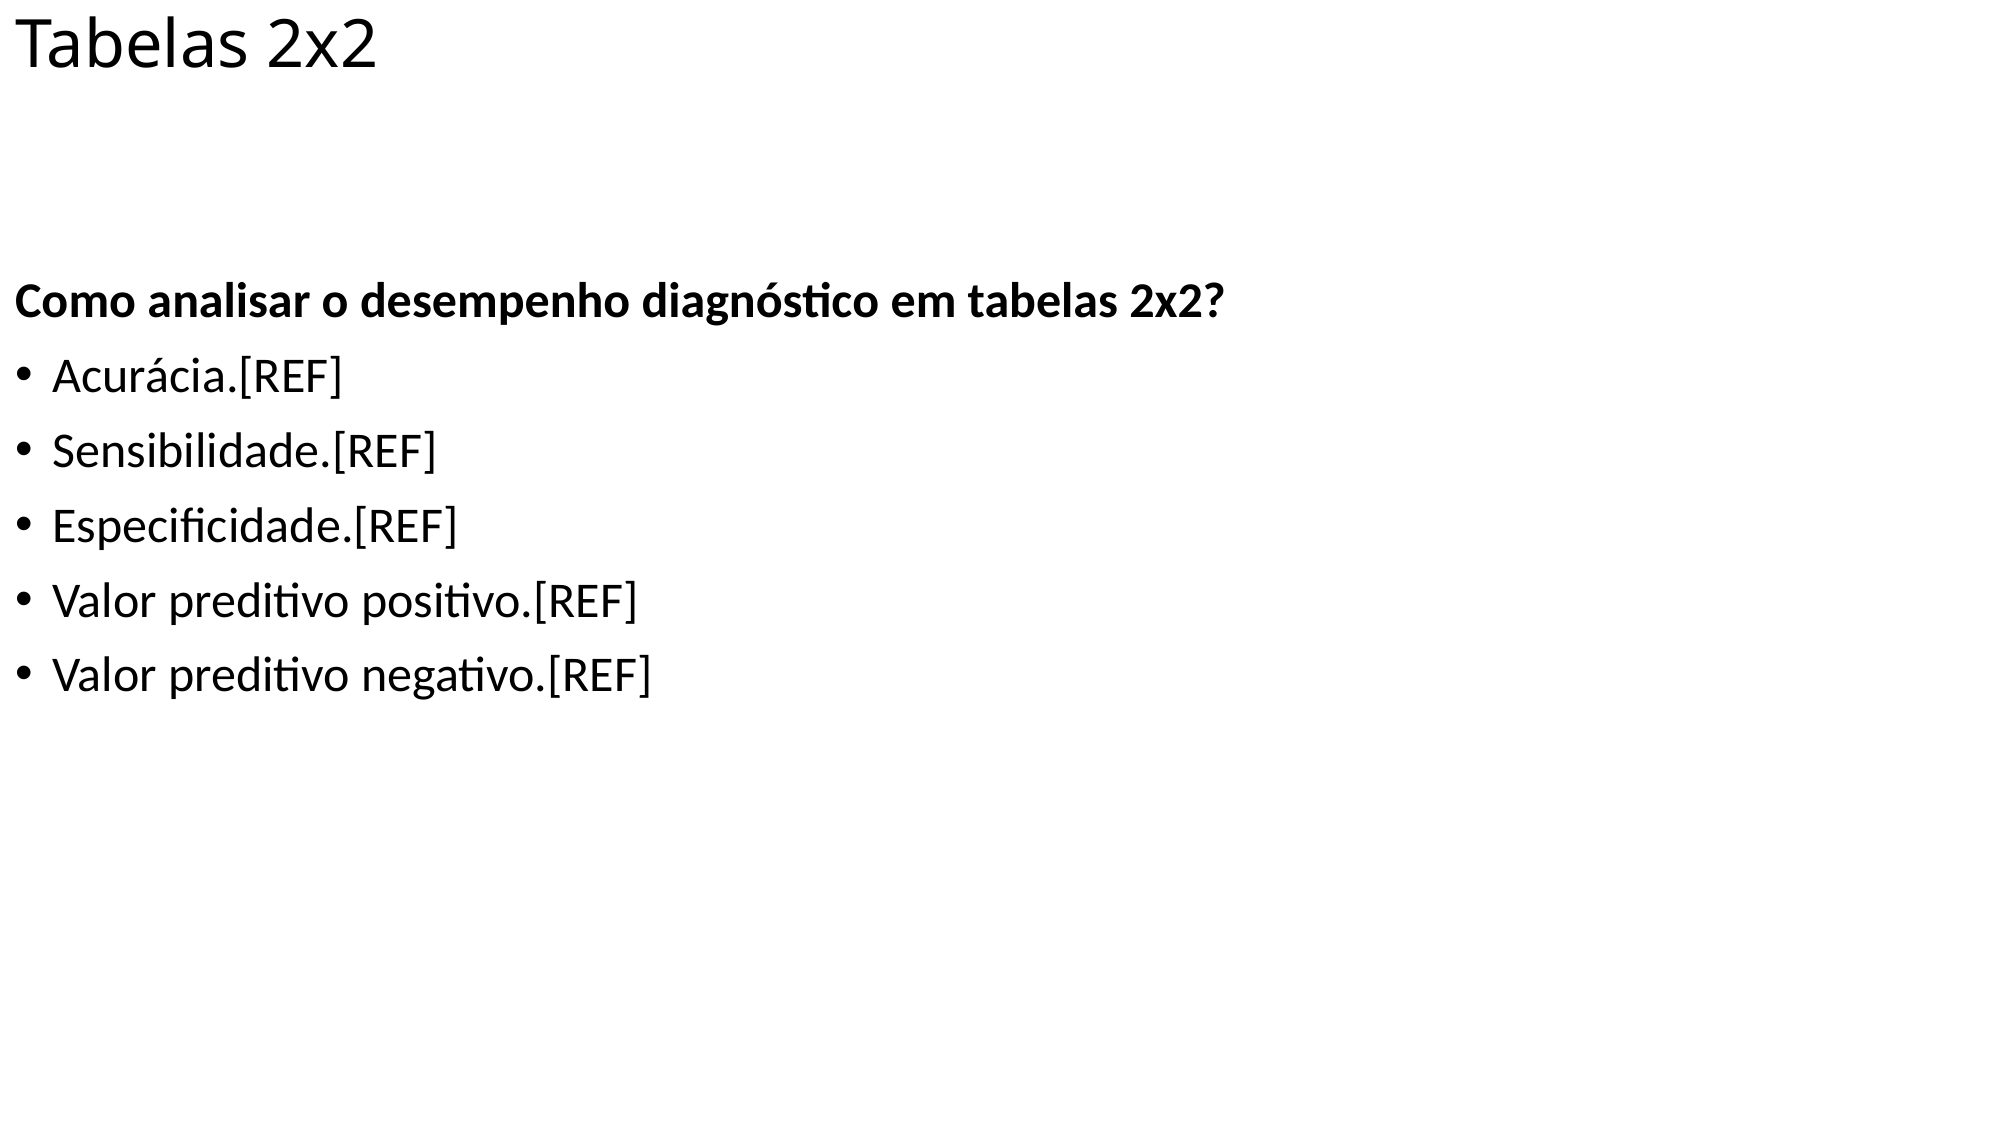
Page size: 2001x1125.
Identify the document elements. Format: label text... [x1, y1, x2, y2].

title Tabelas 2x2 [0, 2, 1725, 112]
list Como analisar o desempenho diagnóstico em tabelas 2x2? Acurácia.[REF] Sensibilidade.[REF] Especificidade.[REF] Valor preditivo positivo.[REF] Valor preditivo negativo.[REF] [0, 144, 2000, 993]
